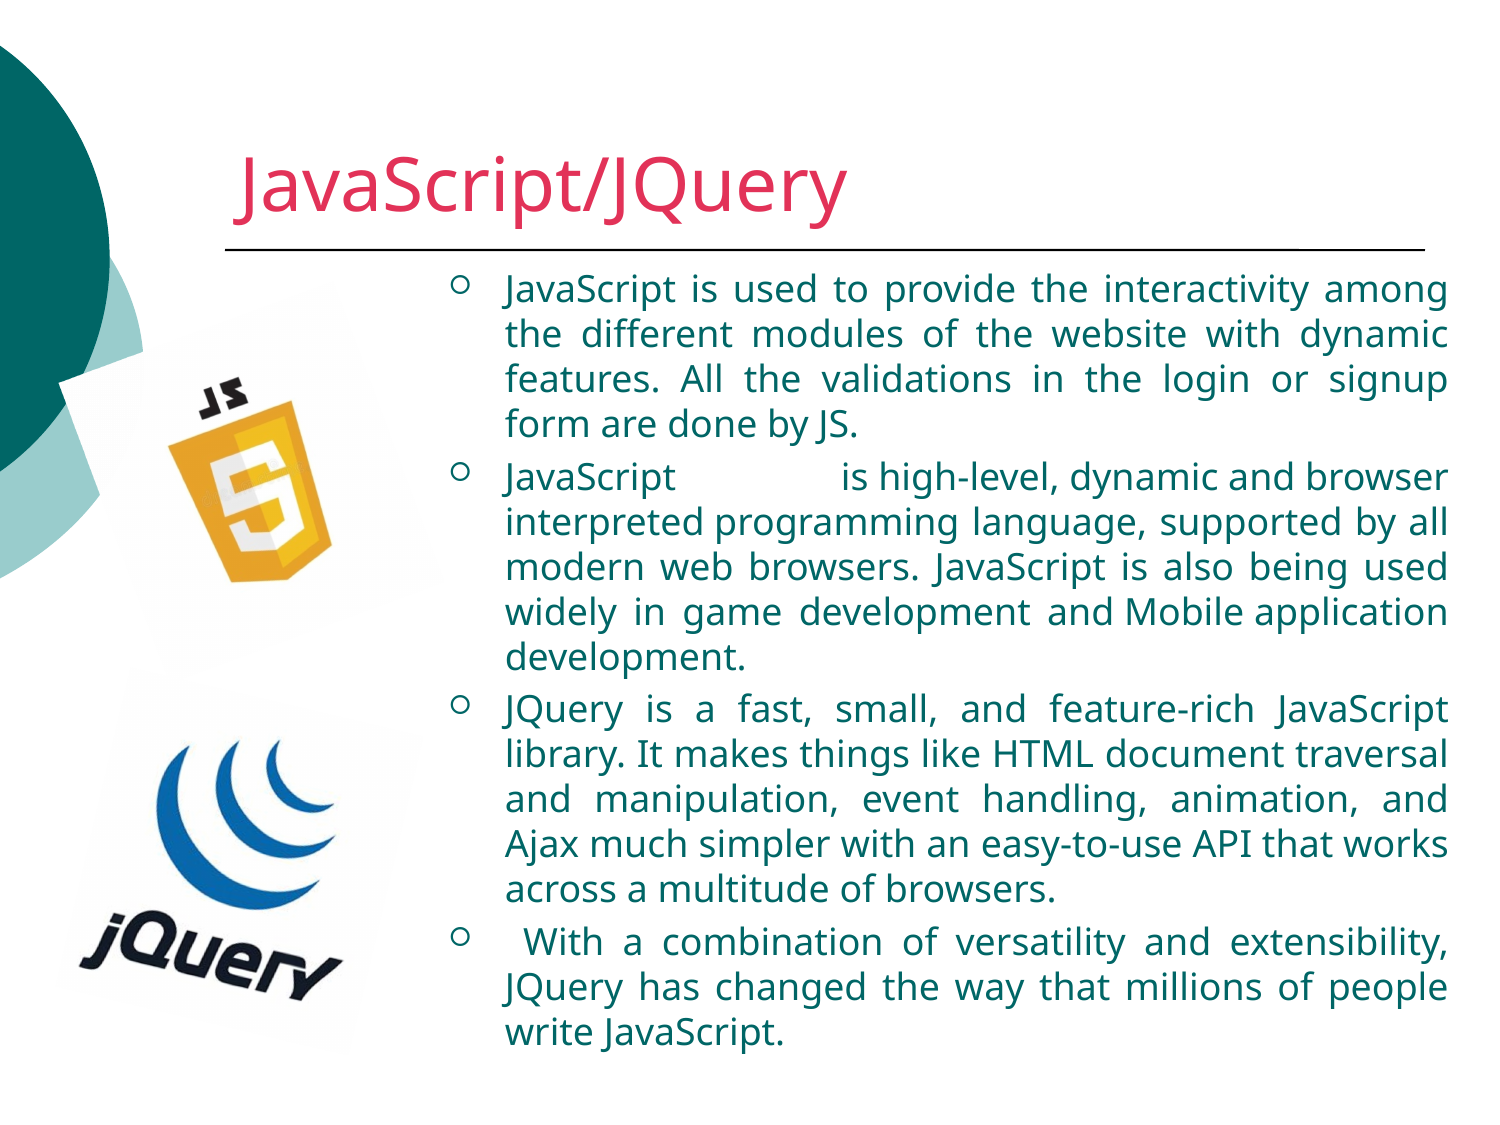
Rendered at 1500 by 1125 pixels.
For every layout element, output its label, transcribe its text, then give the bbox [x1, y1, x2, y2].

list JavaScript is used to provide the interactivity among the different modules of the website with dynamic features. All the validations in the login or signup form are done by JS. JavaScript is high-level, dynamic and browser interpreted programming language, supported by all modern web browsers. JavaScript is also being used widely in game development and Mobile application development. JQuery is a fast, small, and feature-rich JavaScript library. It makes things like HTML document traversal and manipulation, event handling, animation, and Ajax much simpler with an easy-to-use API that works across a multitude of browsers. With a combination of versatility and extensibility, JQuery has changed the way that millions of people write JavaScript. [433, 257, 1466, 1125]
title JavaScript/JQuery [224, 49, 1425, 235]
picture [56, 282, 444, 1054]
